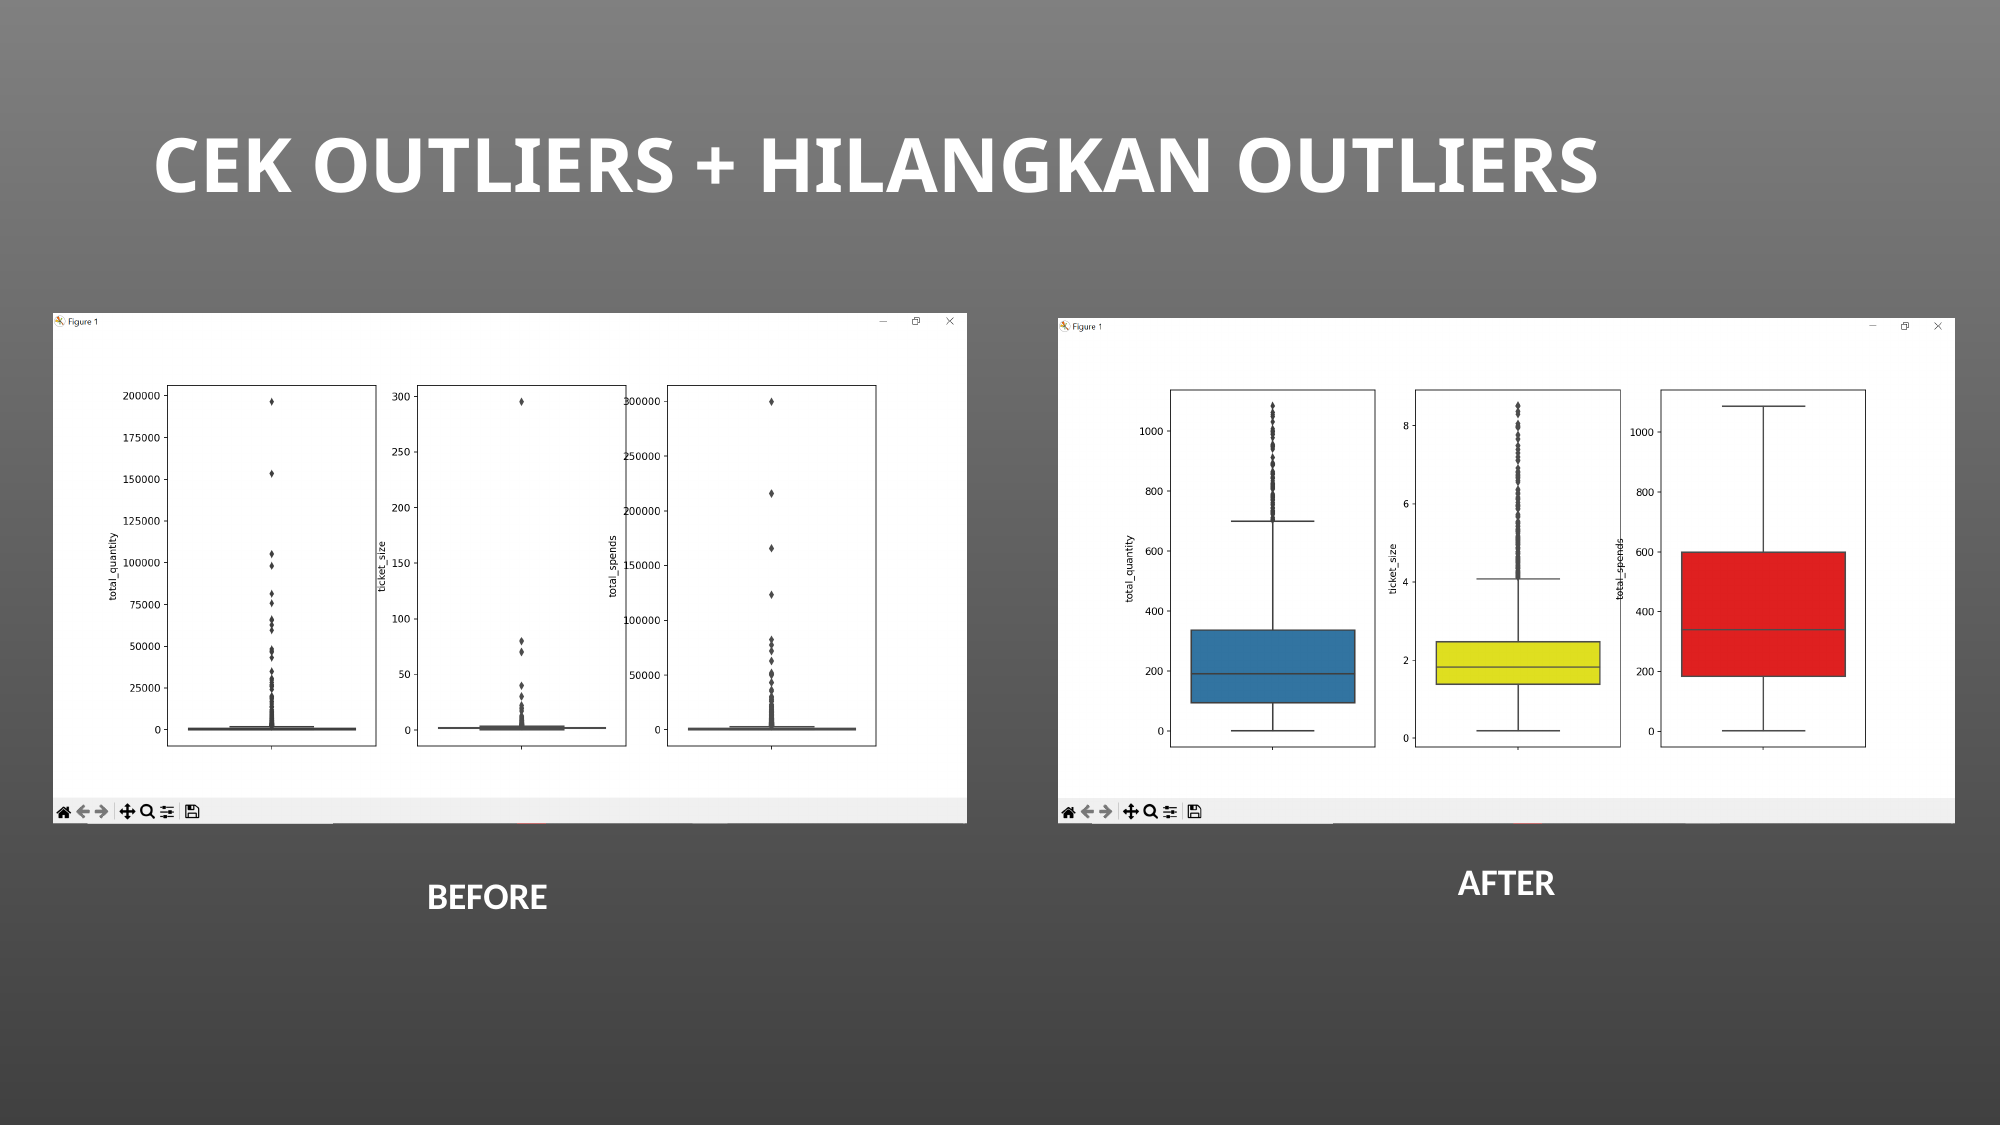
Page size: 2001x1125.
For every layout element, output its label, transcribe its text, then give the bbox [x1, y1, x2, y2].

picture [1058, 318, 1955, 824]
picture [53, 313, 967, 824]
title CEK OUTLIERS + HILANGKAN OUTLIERS [137, 59, 1863, 278]
text_box BEFORE [271, 864, 704, 925]
text_box AFTER [1290, 851, 1723, 911]
